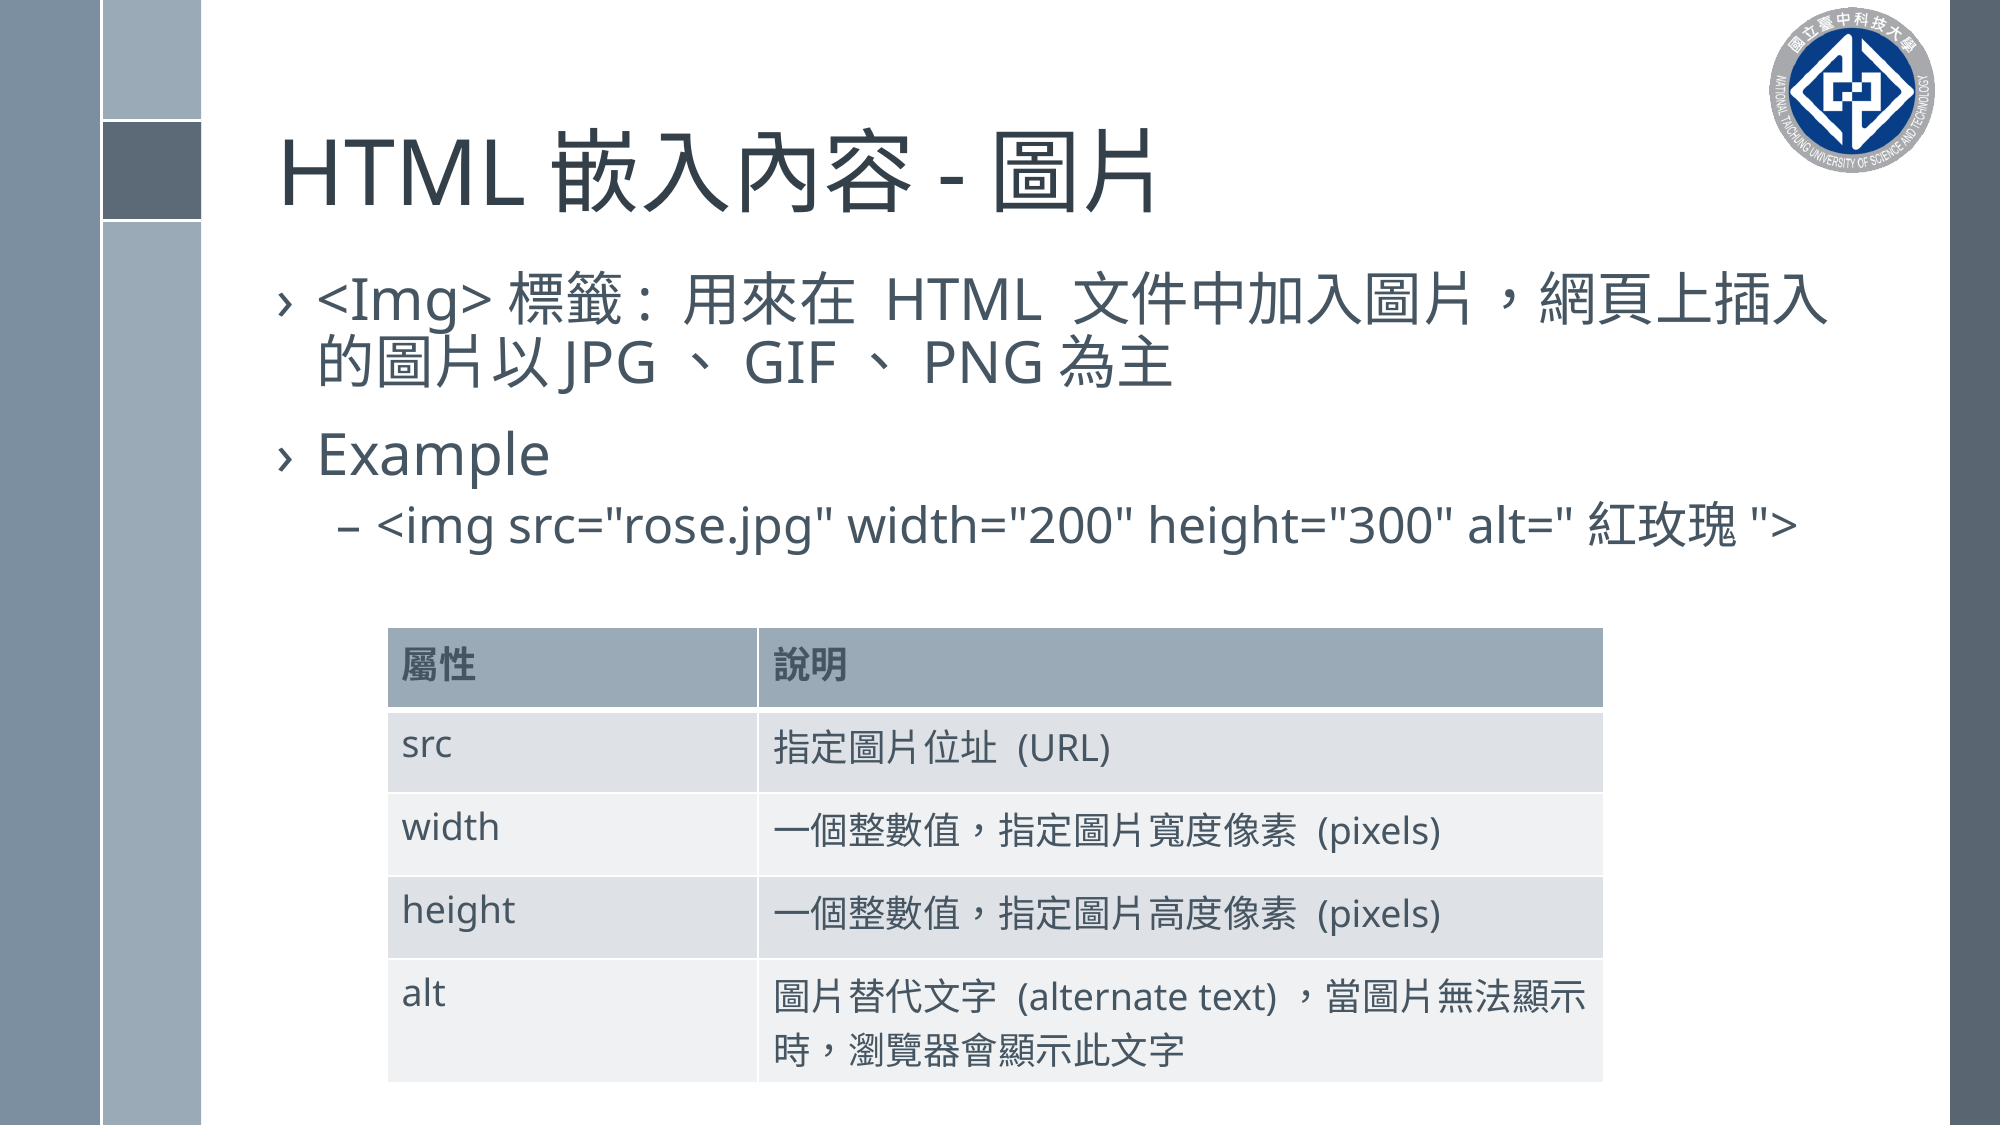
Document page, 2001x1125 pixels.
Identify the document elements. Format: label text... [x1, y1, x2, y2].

picture [1769, 7, 1935, 173]
table_cell alt [388, 960, 757, 1082]
table_cell src [388, 713, 757, 792]
table_header 屬性 [388, 628, 757, 707]
table_cell 圖片替代文字 (alternate text)，當圖片無法顯示時，瀏覽器會顯示此文字 [759, 960, 1603, 1082]
table_cell 指定圖片位址 (URL) [759, 713, 1603, 792]
table_header 說明 [759, 628, 1603, 707]
table_cell 一個整數值，指定圖片寬度像素 (pixels) [759, 794, 1603, 875]
table_cell 一個整數值，指定圖片高度像素 (pixels) [759, 877, 1603, 958]
title HTML嵌入內容-圖片 [261, 29, 1867, 233]
table_cell height [388, 877, 757, 958]
list <Img>標籤: 用來在 HTML 文件中加入圖片，網頁上插入的圖片以JPG、GIF、PNG為主 Example <img src="rose.jpg" width="200" height="300" alt="紅玫瑰"> [261, 262, 1867, 1013]
table_cell width [388, 794, 757, 875]
